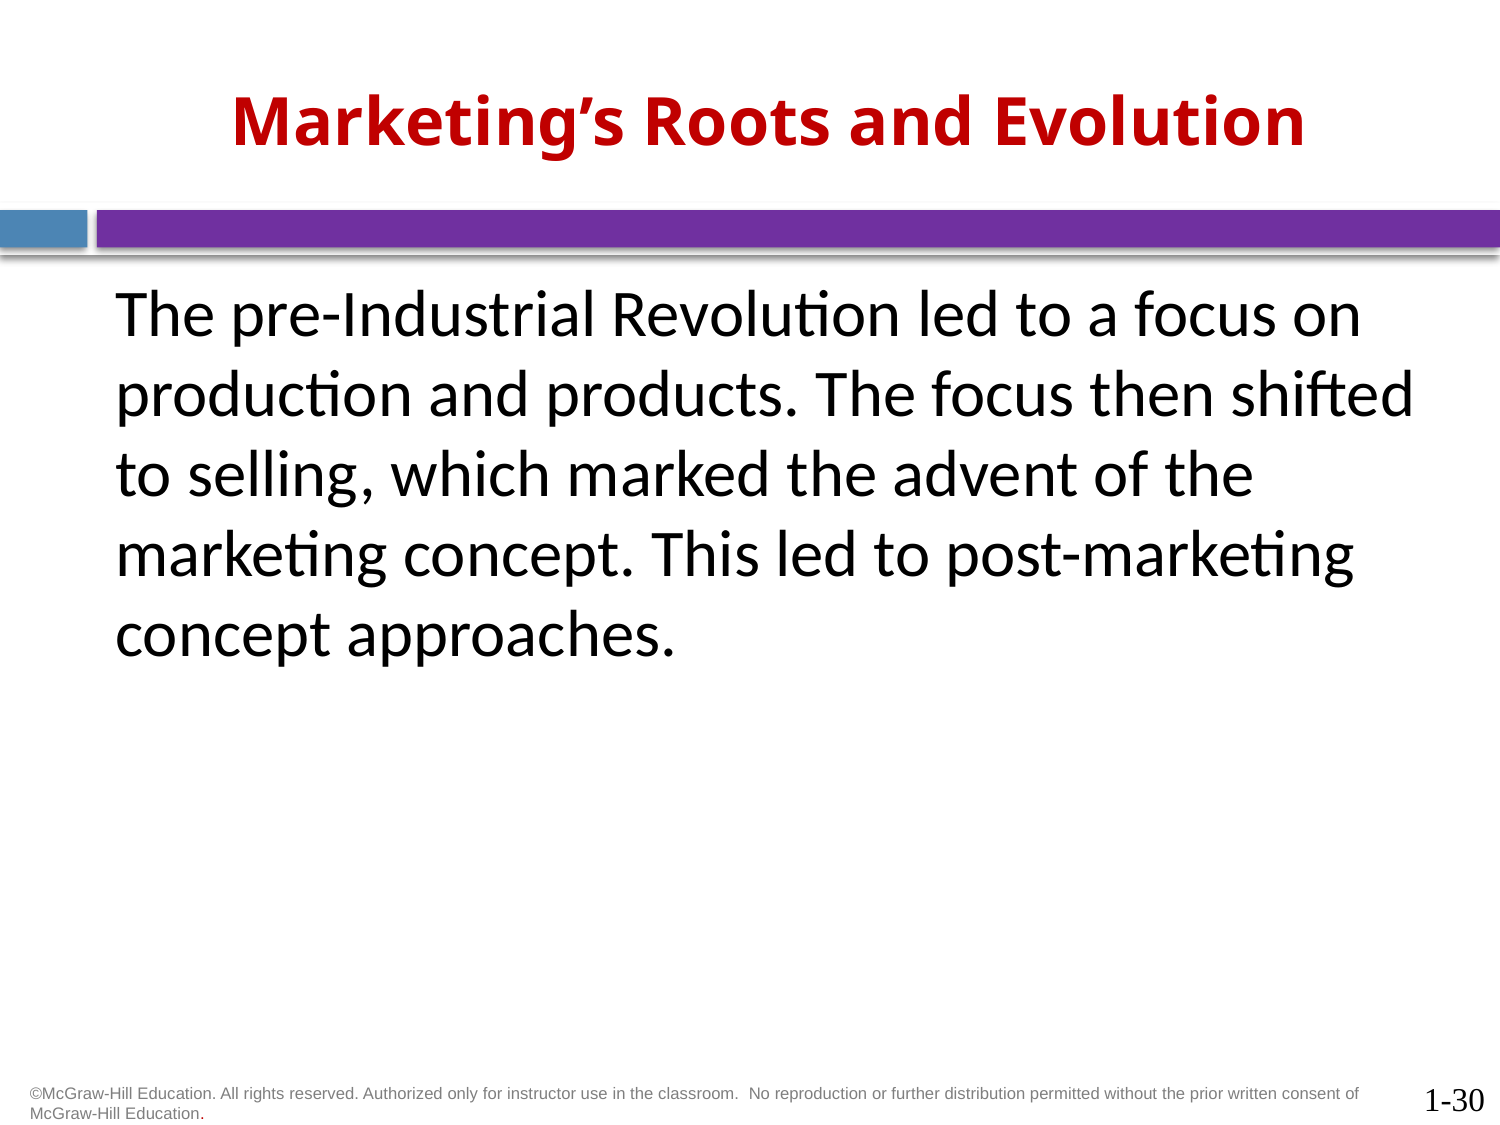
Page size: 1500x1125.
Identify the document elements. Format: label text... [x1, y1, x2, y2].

text_box 1-30 [1400, 1063, 1500, 1125]
footer ©McGraw-Hill Education. All rights reserved. Authorized only for instructor use in the classroom. No reproduction or further distribution permitted without the prior written consent of McGraw-Hill Education. [15, 1072, 1438, 1125]
list The pre-Industrial Revolution led to a focus on production and products. The focus then shifted to selling, which marked the advent of the marketing concept. This led to post-marketing concept approaches. [100, 262, 1438, 1000]
title Marketing’s Roots and Evolution [100, 37, 1438, 200]
